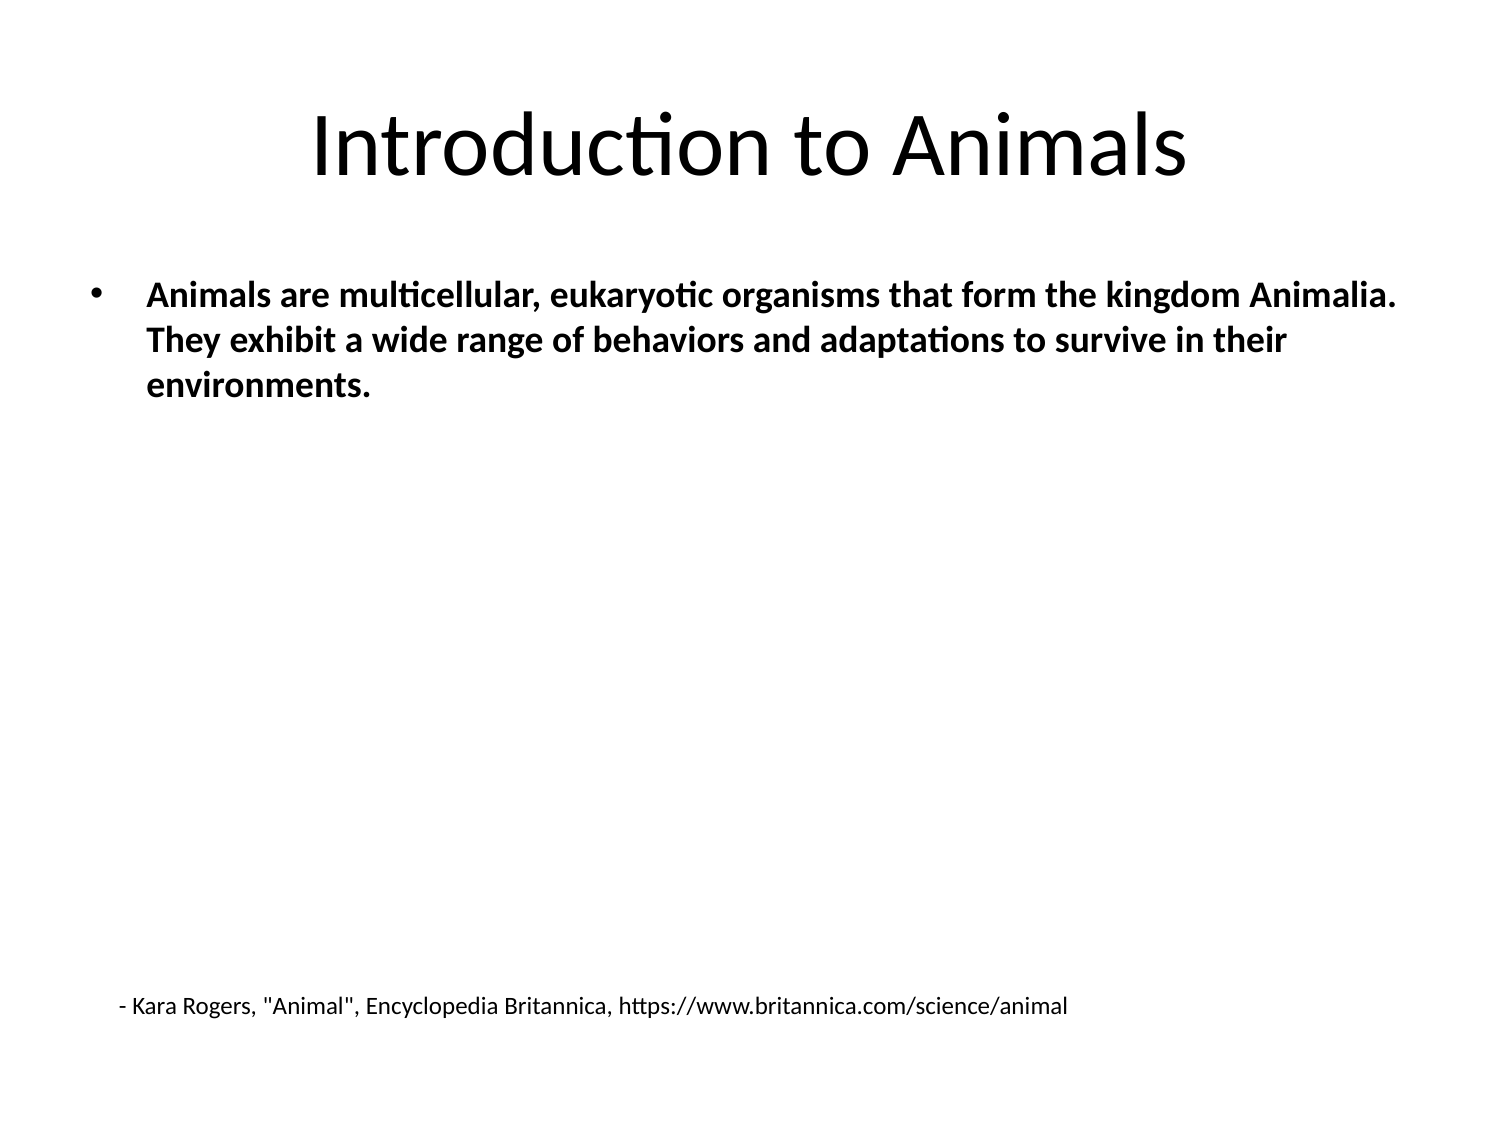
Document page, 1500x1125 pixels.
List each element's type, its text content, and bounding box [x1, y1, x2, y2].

title Introduction to Animals [75, 45, 1425, 233]
text_box - Kara Rogers, "Animal", Encyclopedia Britannica, https://www.britannica.com/science/animal [104, 937, 1500, 1028]
list Animals are multicellular, eukaryotic organisms that form the kingdom Animalia. They exhibit a wide range of behaviors and adaptations to survive in their environments. [75, 262, 1425, 1005]
